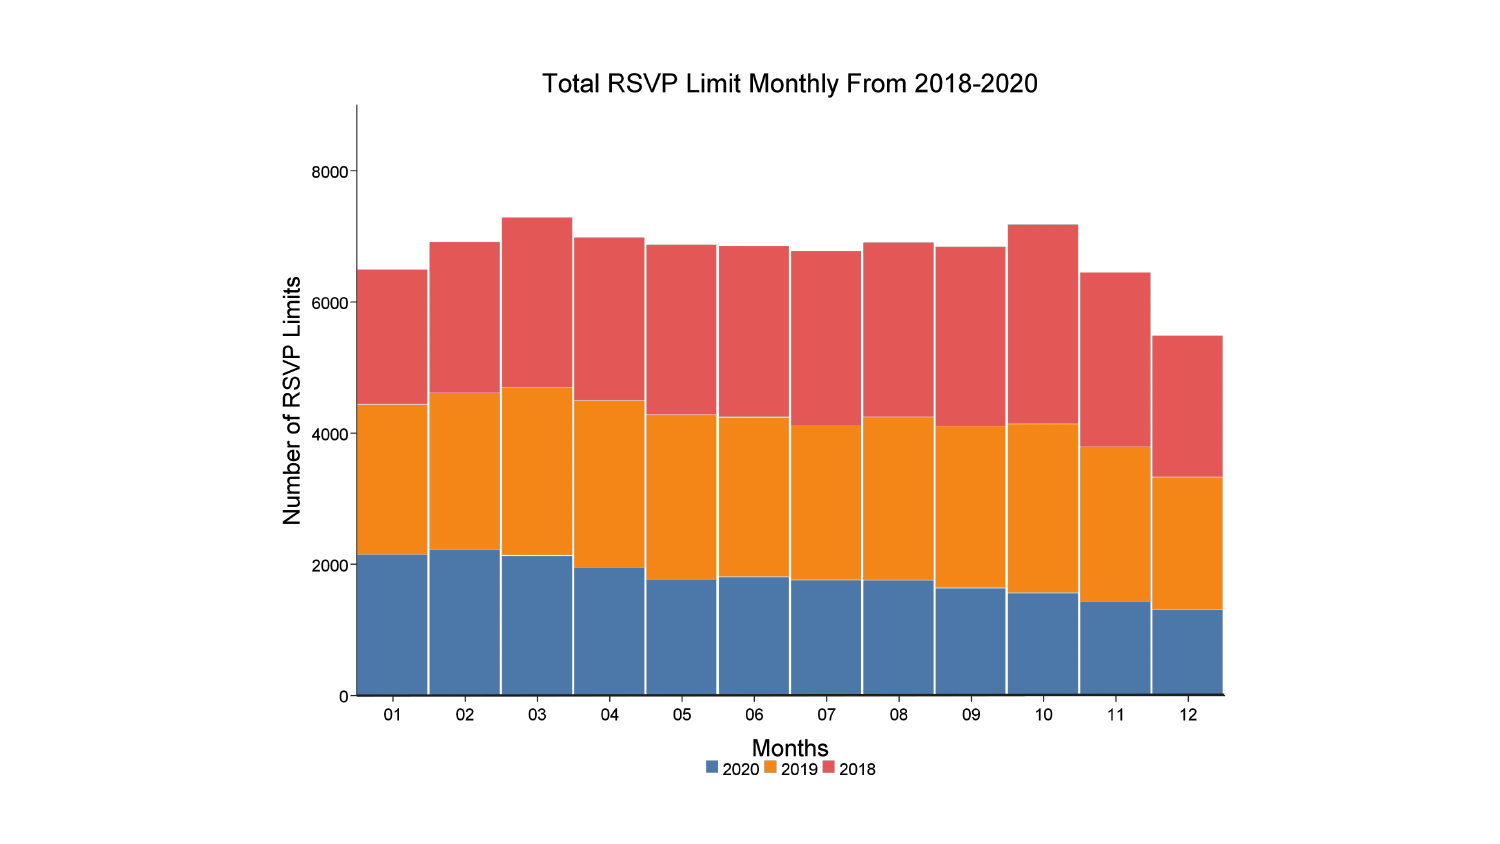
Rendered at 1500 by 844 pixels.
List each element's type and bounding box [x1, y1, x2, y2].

picture [260, 54, 1240, 789]
